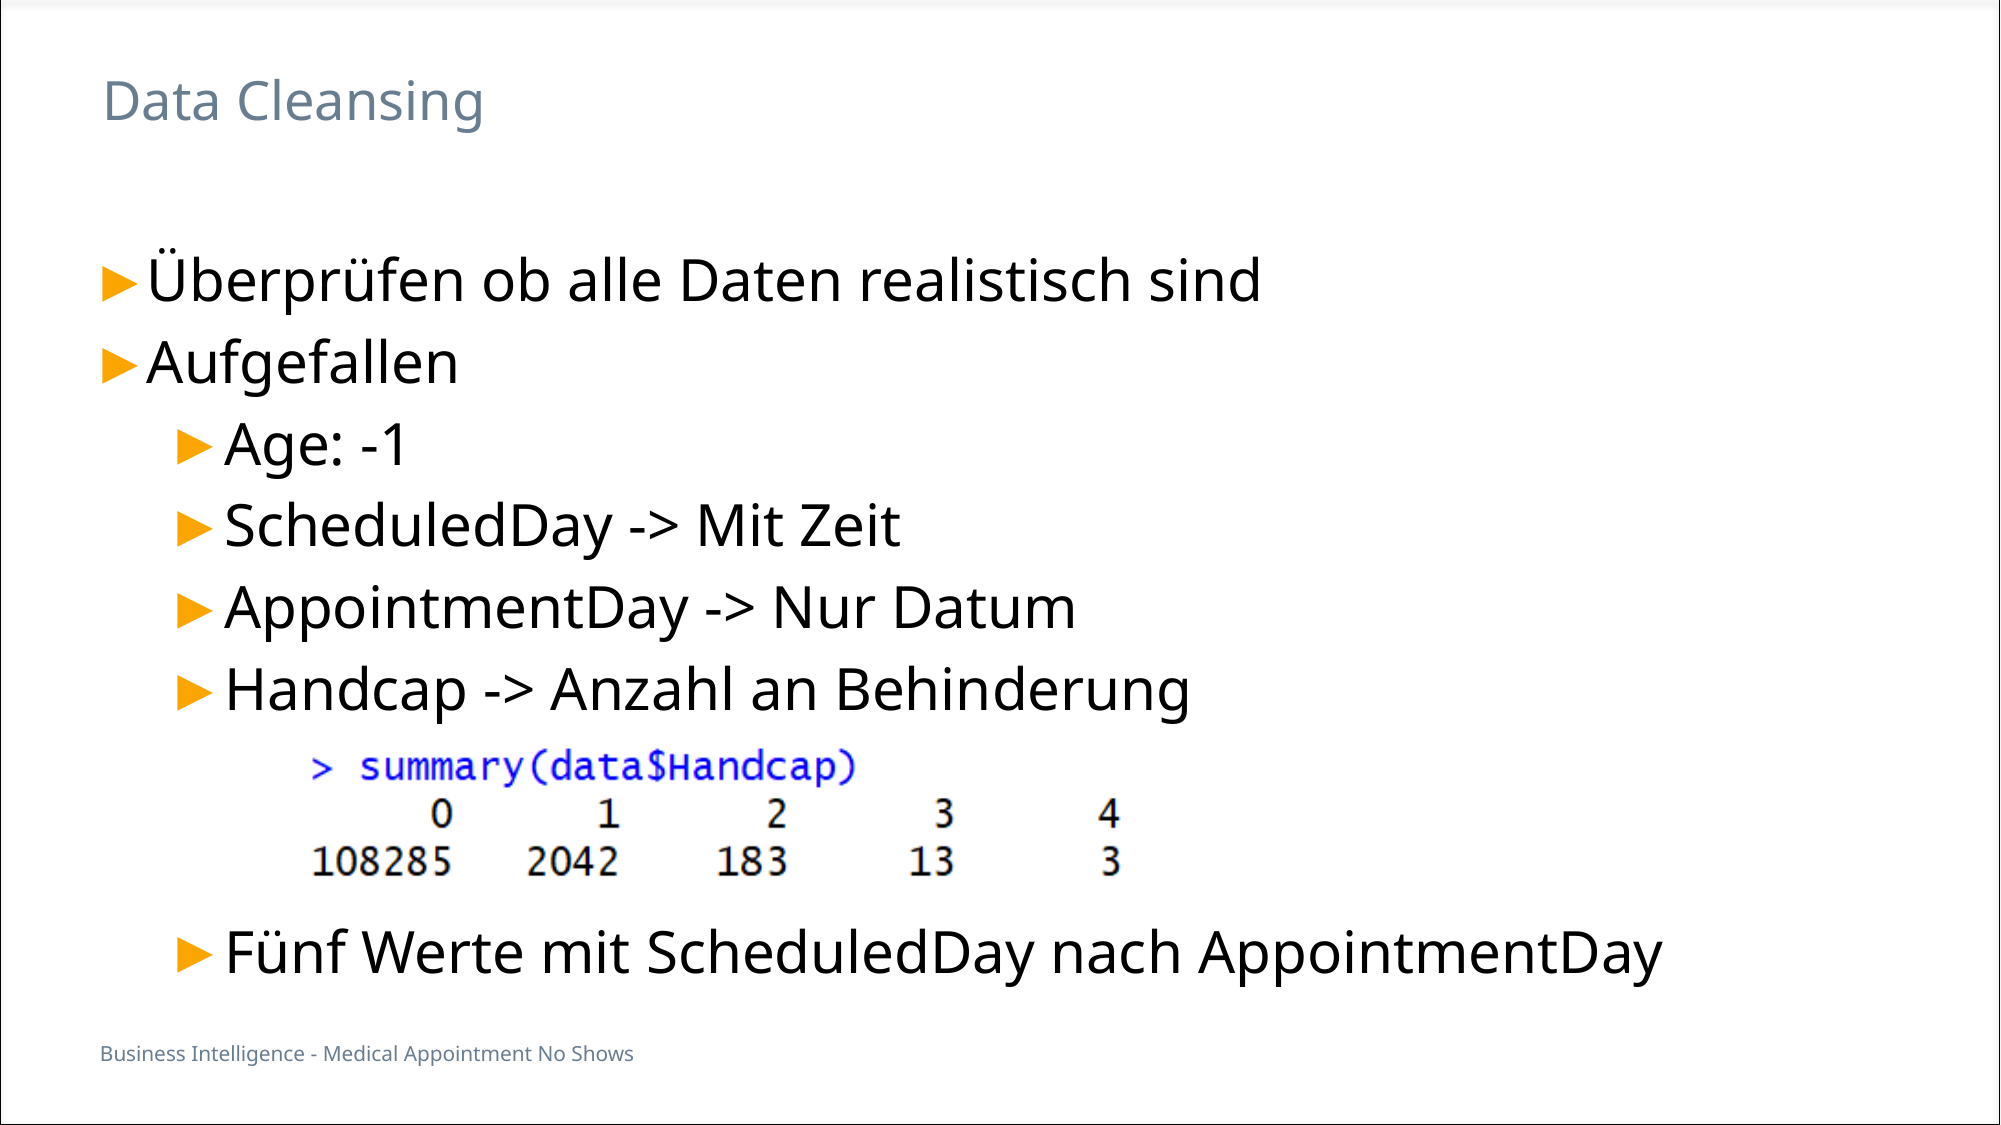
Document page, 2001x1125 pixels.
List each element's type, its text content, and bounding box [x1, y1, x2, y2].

picture [303, 738, 1198, 889]
title Data Cleansing [102, 59, 1874, 148]
list Überprüfen ob alle Daten realistisch sind Aufgefallen Age: -1 ScheduledDay -> Mit Zeit AppointmentDay -> Nur Datum Handcap -> Anzahl an Behinderung Fünf Werte mit ScheduledDay nach AppointmentDay [102, 236, 1874, 1004]
